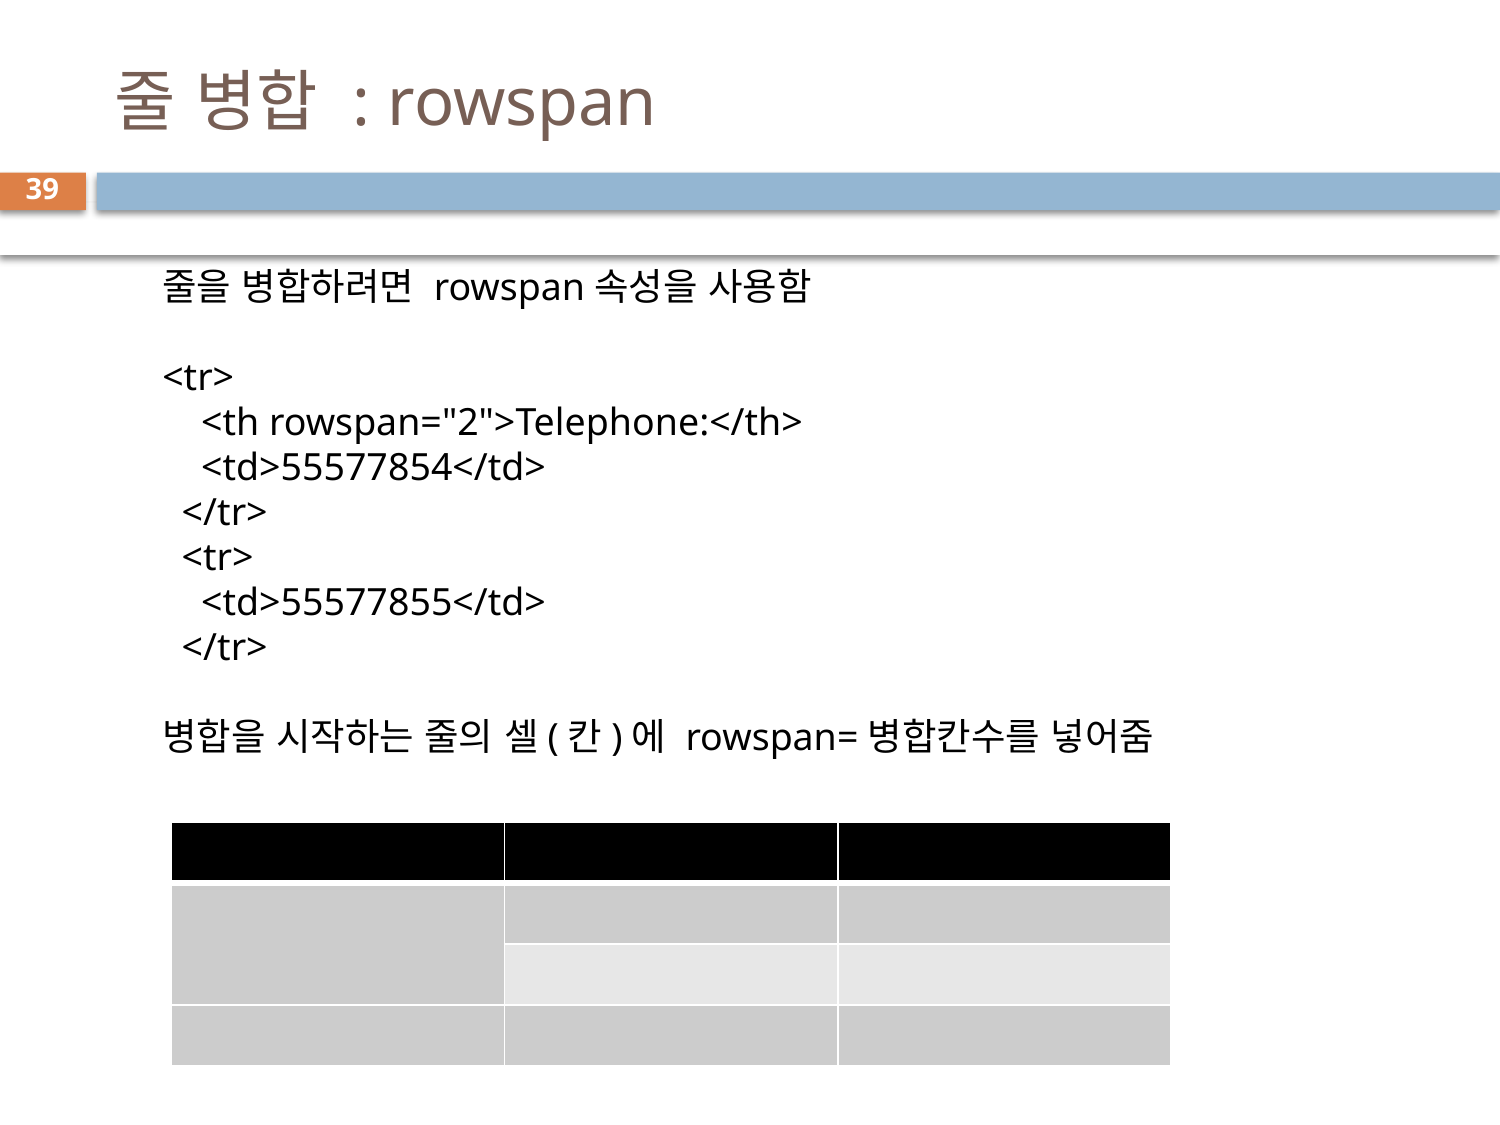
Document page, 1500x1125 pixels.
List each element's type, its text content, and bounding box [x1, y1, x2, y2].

table_cell [839, 945, 1170, 1004]
title 줄 병합 : rowspan [99, 37, 1438, 161]
slide_number 39 [0, 170, 87, 211]
table_cell [505, 945, 837, 1004]
table_cell [505, 886, 837, 943]
table_cell [172, 1006, 504, 1065]
table_cell [839, 886, 1170, 943]
text_box 줄을 병합하려면 rowspan속성을 사용함 <tr> <th rowspan="2">Telephone:</th> <td>55577854</td> </tr> <tr> <td>55577855</td> </tr> 병합을 시작하는 줄의 셀(칸)에 rowspan=병합칸수를 넣어줌 [147, 255, 1282, 766]
table_cell [172, 886, 504, 1004]
table_cell [839, 1006, 1170, 1065]
table_header [172, 823, 504, 880]
table_header [839, 823, 1170, 880]
table_header [505, 823, 837, 880]
table_cell [505, 1006, 837, 1065]
